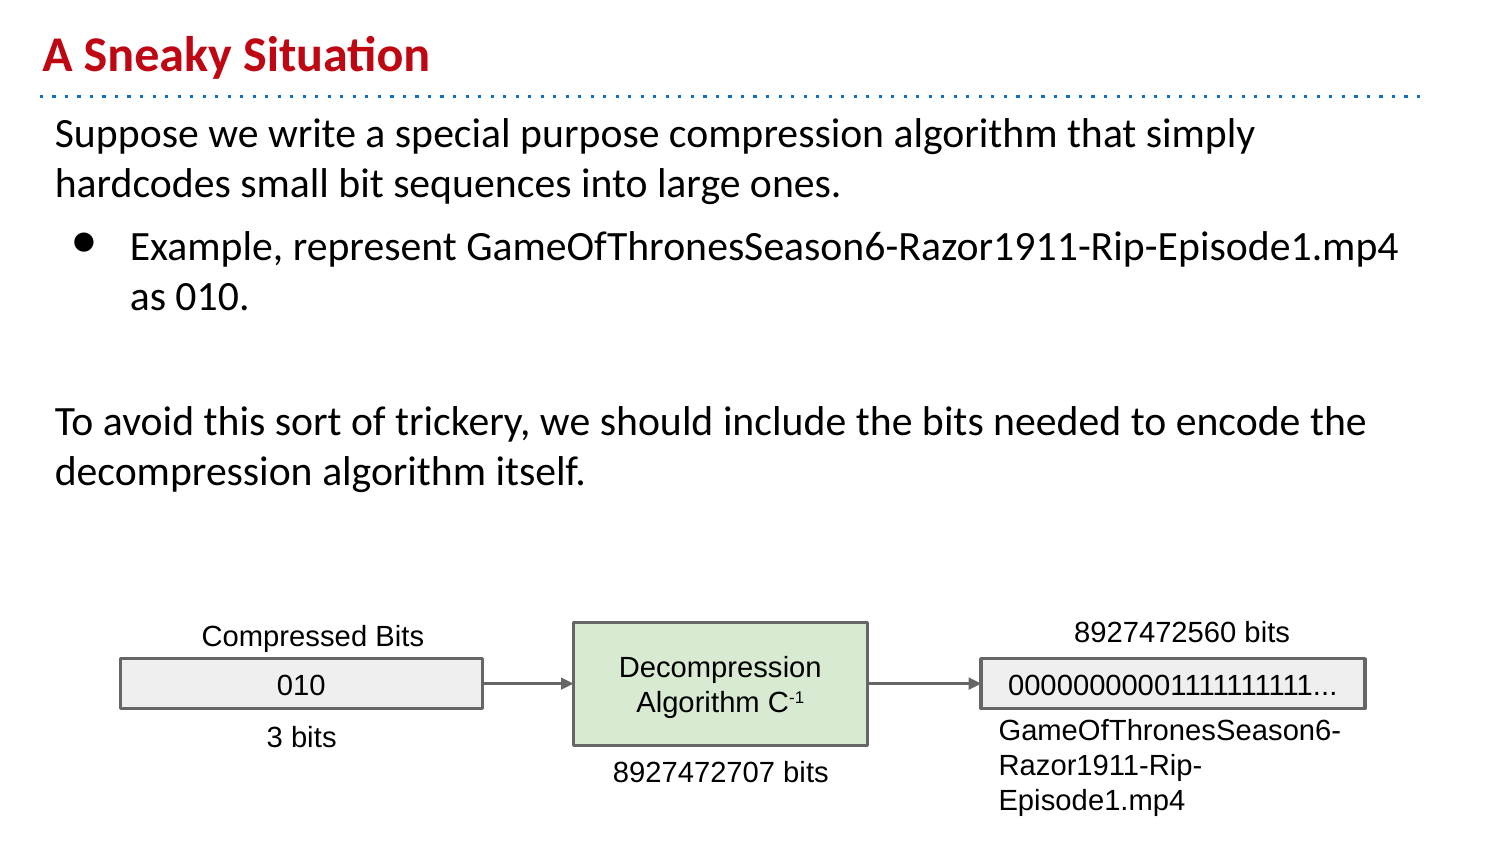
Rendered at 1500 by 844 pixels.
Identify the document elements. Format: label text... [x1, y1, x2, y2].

title A Sneaky Situation [27, 15, 1378, 97]
list Suppose we write a special purpose compression algorithm that simply hardcodes small bit sequences into large ones. Example, represent GameOfThronesSeason6-Razor1911-Rip-Episode1.mp4 as 010. To avoid this sort of trickery, we should include the bits needed to encode the decompression algorithm itself. [39, 91, 1425, 596]
text_box Decompression Algorithm C-1 [573, 622, 868, 746]
text_box Compressed Bits [186, 601, 453, 652]
text_box 010 [120, 658, 483, 709]
text_box 00000000001111111111... [981, 658, 1366, 709]
text_box 3 bits [251, 703, 366, 749]
text_box 8927472707 bits [597, 738, 892, 784]
text_box 8927472560 bits [1059, 598, 1354, 644]
text_box GameOfThronesSeason6-Razor1911-Rip-Episode1.mp4 [983, 696, 1368, 820]
